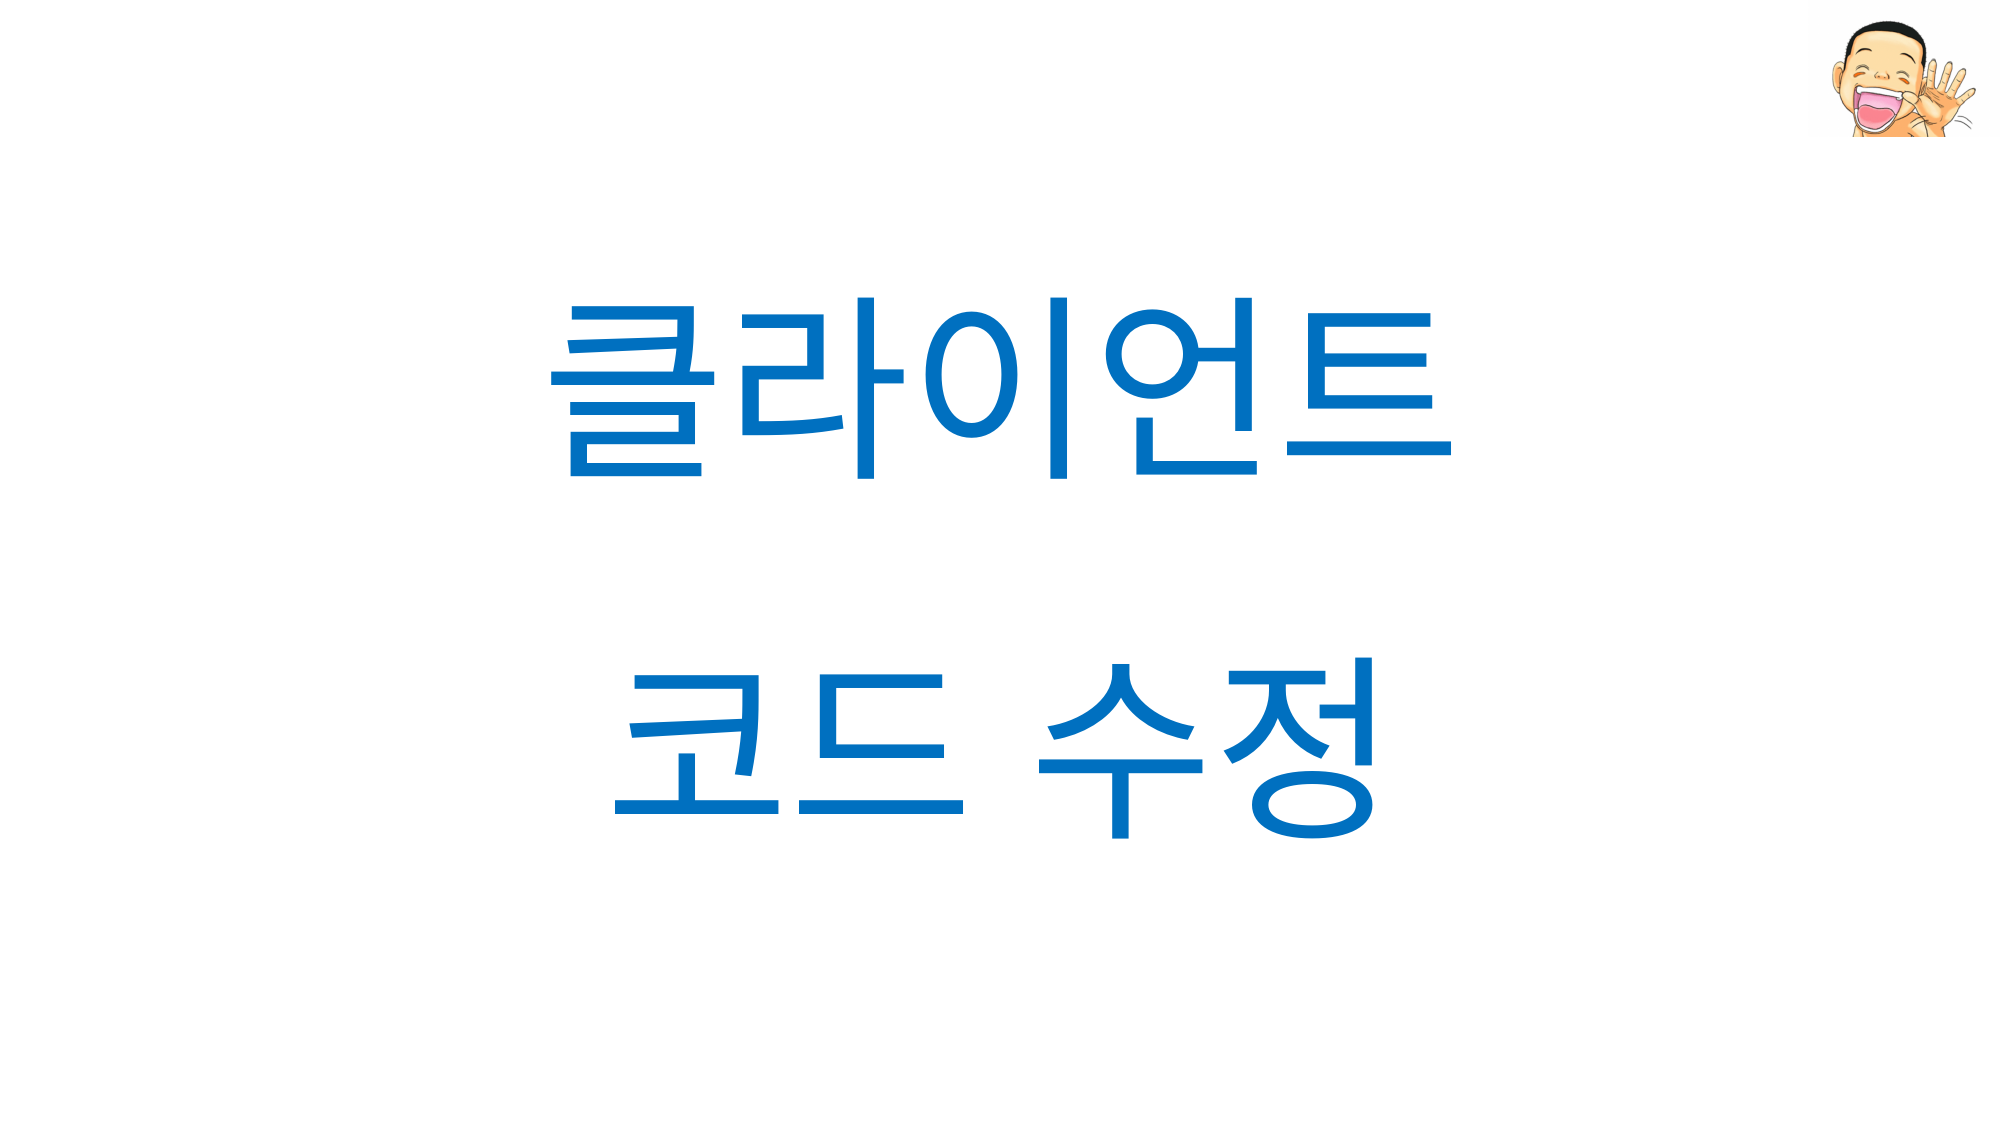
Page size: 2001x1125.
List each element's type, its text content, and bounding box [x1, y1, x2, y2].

picture [1808, 0, 2000, 135]
text_box 클라이언트 코드 수정 [1, 135, 2000, 871]
